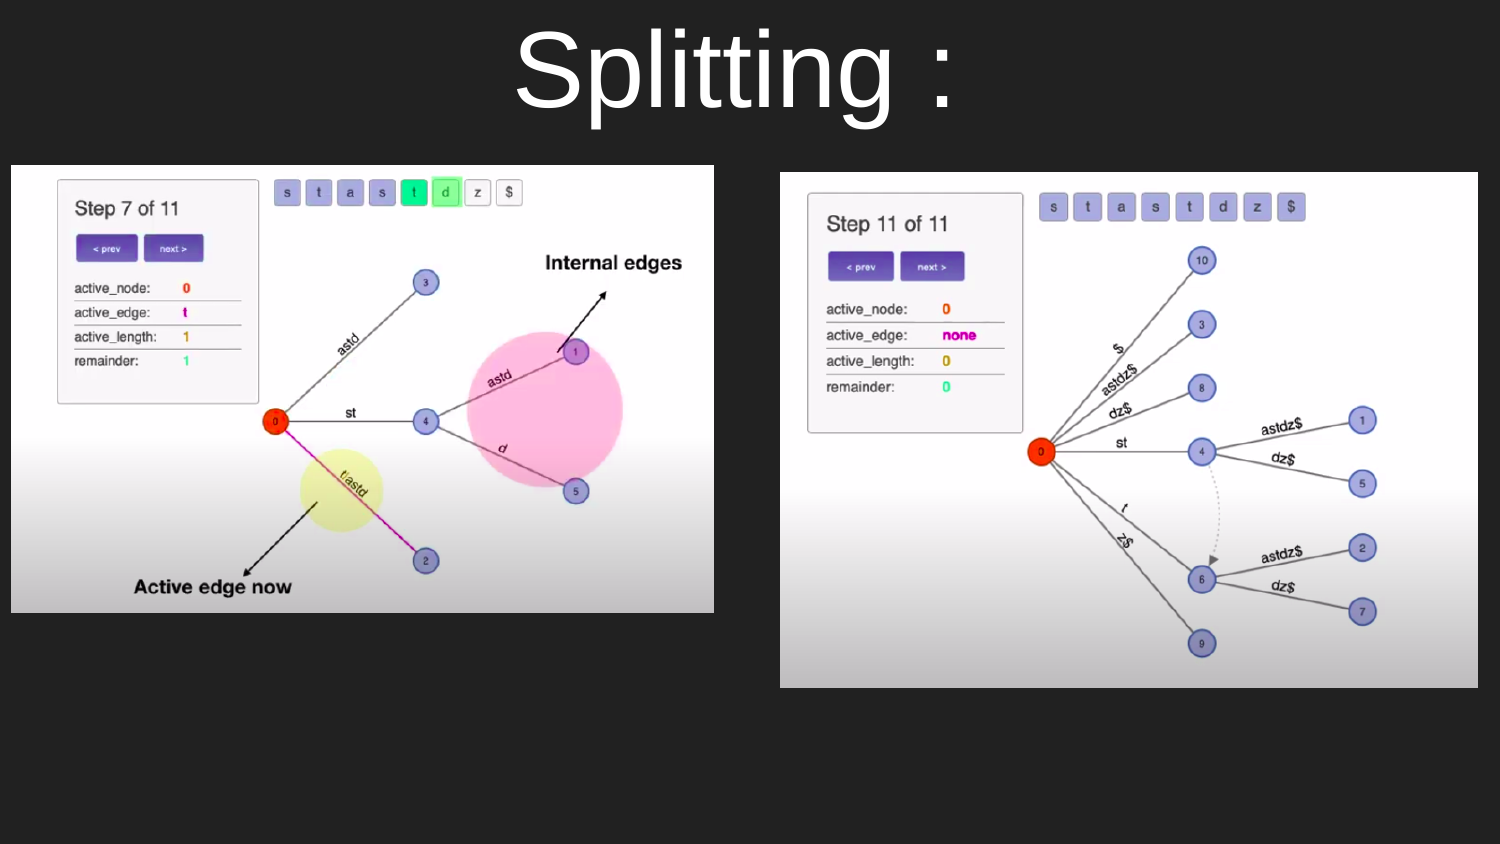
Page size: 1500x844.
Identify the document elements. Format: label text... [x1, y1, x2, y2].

title Splitting : [0, 5, 1500, 144]
picture [780, 172, 1479, 688]
picture [11, 165, 714, 613]
